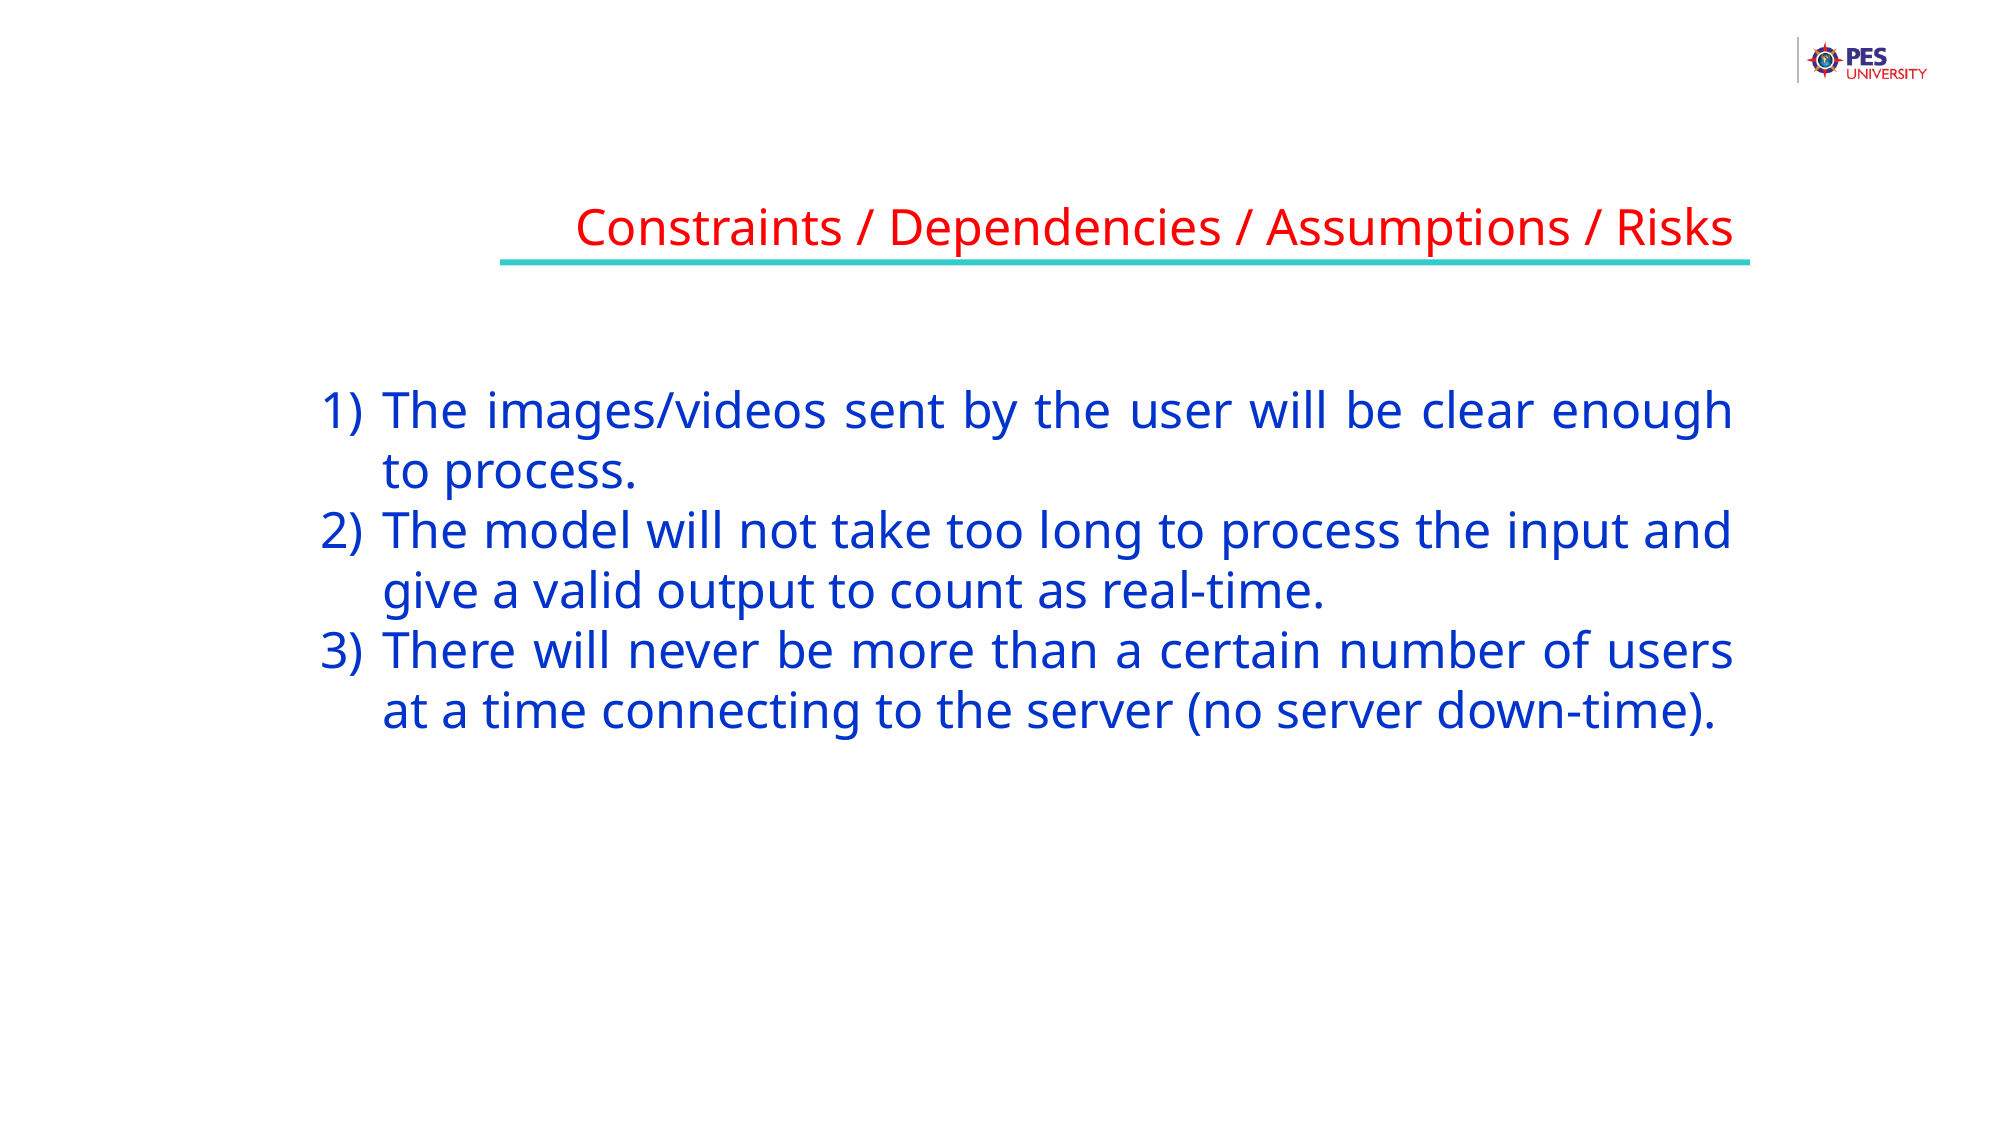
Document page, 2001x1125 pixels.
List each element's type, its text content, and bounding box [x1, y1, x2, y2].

text_box Constraints / Dependencies / Assumptions / Risks [474, 187, 1750, 264]
text_box The images/videos sent by the user will be clear enough to process. The model will not take too long to process the input and give a valid output to count as real-time. There will never be more than a certain number of users at a time connecting to the server (no server down-time). [292, 363, 1750, 809]
picture [1806, 41, 1927, 79]
